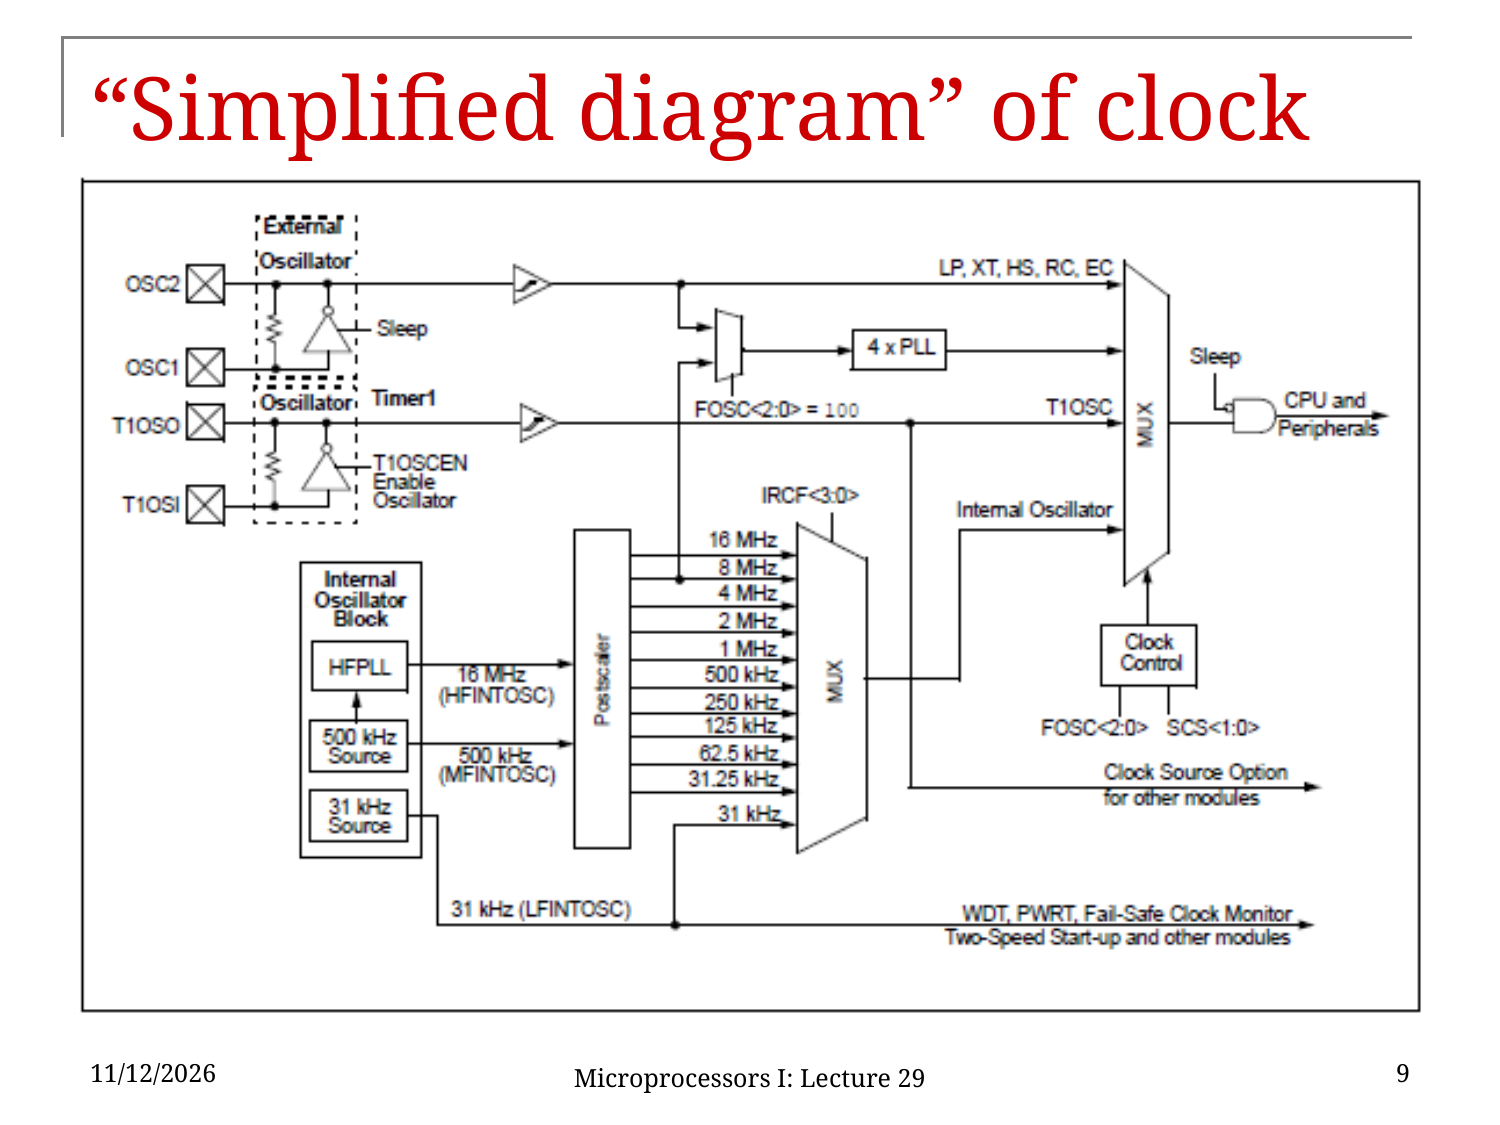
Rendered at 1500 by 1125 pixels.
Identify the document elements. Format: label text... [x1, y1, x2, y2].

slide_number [74, 1023, 426, 1100]
title “Simplified diagram” of clock sources [75, 45, 1425, 163]
footer Microprocessors I: Lecture 29 [512, 1024, 988, 1101]
slide_number 9 [1074, 1023, 1426, 1100]
picture [74, 174, 1429, 1016]
